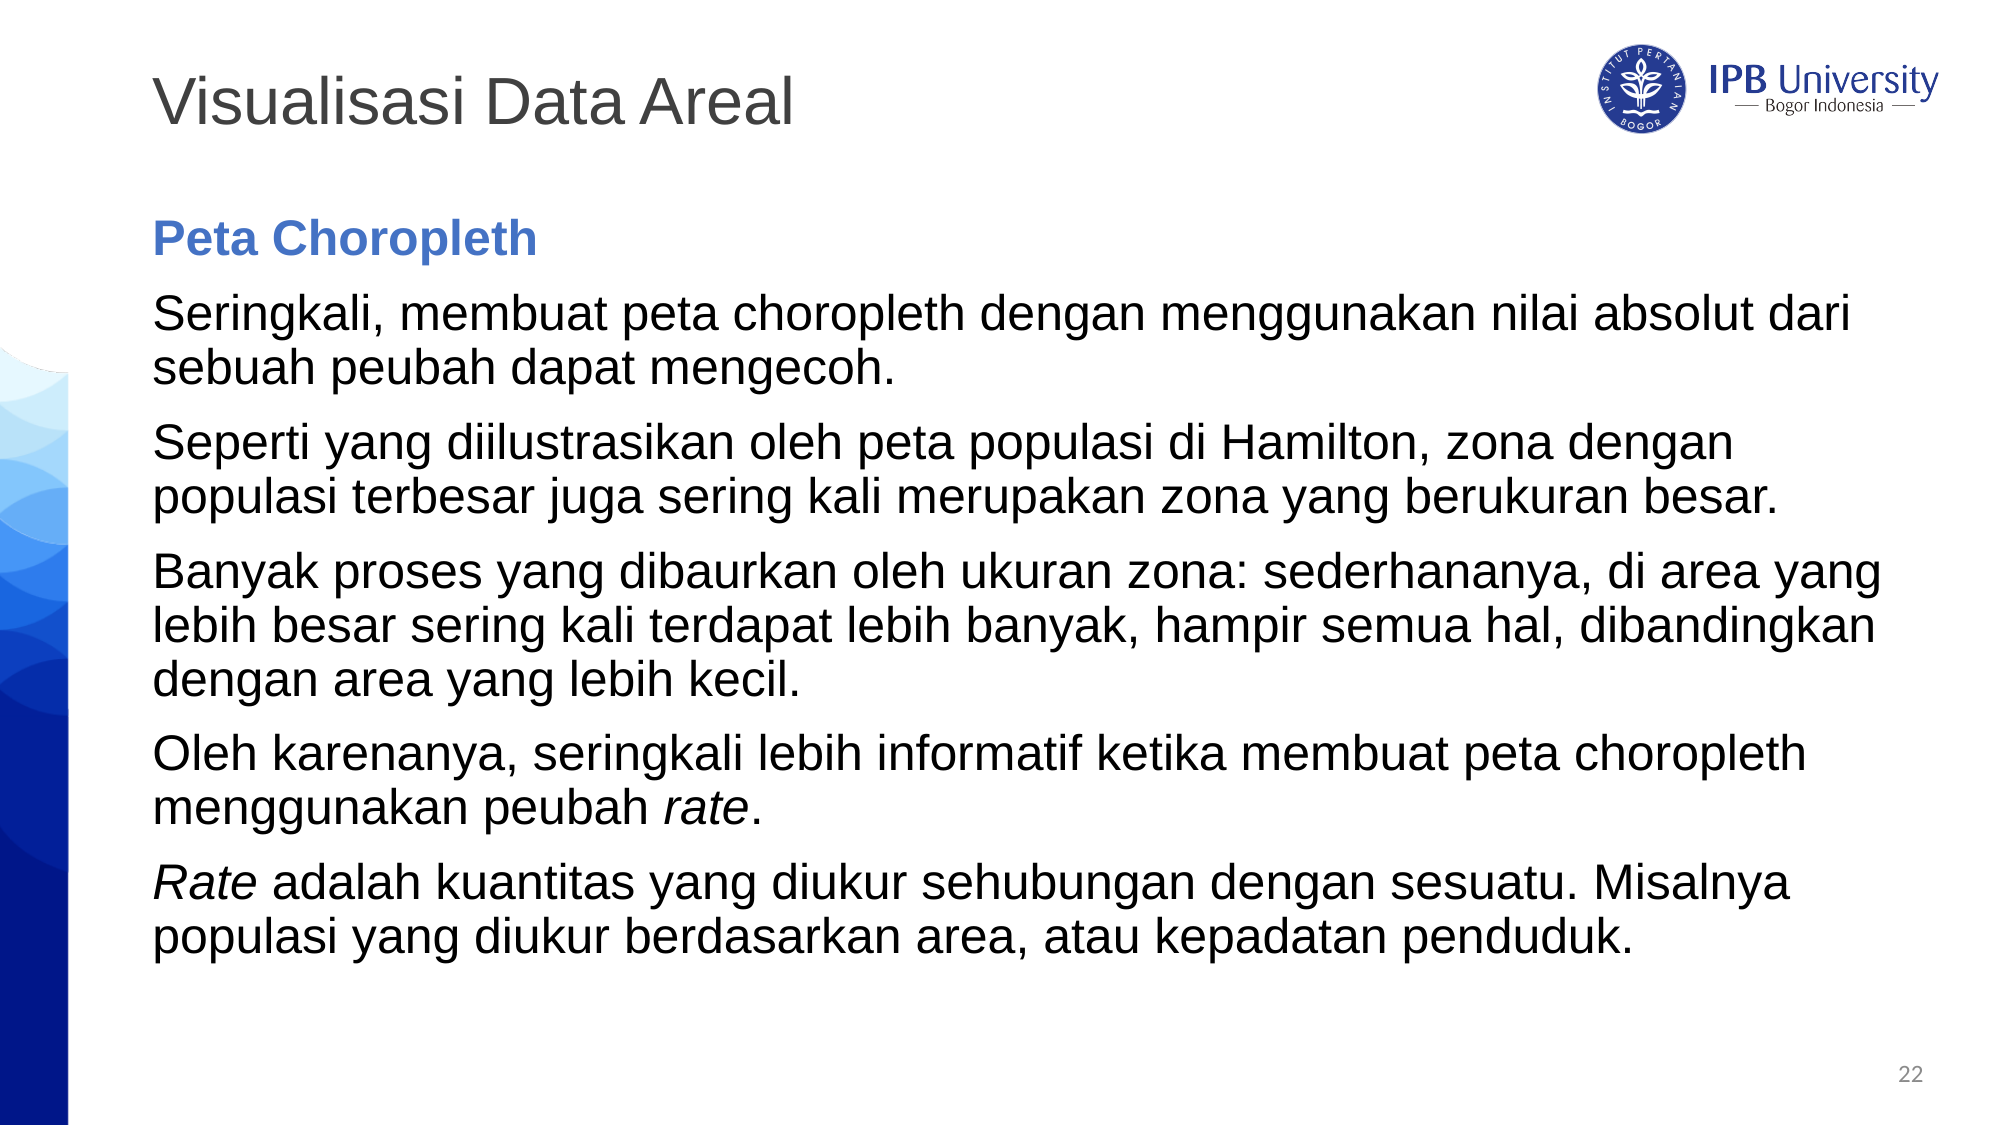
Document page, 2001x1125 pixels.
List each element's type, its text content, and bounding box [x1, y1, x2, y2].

picture [1597, 44, 1939, 134]
title Visualisasi Data Areal [137, 19, 1448, 187]
slide_number 22 [1488, 1042, 1939, 1103]
picture [0, 345, 69, 1125]
list Peta Choropleth Seringkali, membuat peta choropleth dengan menggunakan nilai absolut dari sebuah peubah dapat mengecoh. Seperti yang diilustrasikan oleh peta populasi di Hamilton, zona dengan populasi terbesar juga sering kali merupakan zona yang berukuran besar. Banyak proses yang dibaurkan oleh ukuran zona: sederhananya, di area yang lebih besar sering kali terdapat lebih banyak, hampir semua hal, dibandingkan dengan area yang lebih kecil. Oleh karenanya, seringkali lebih informatif ketika membuat peta choropleth menggunakan peubah rate. Rate adalah kuantitas yang diukur sehubungan dengan sesuatu. Misalnya populasi yang diukur berdasarkan area, atau kepadatan penduduk. [137, 205, 1939, 1024]
